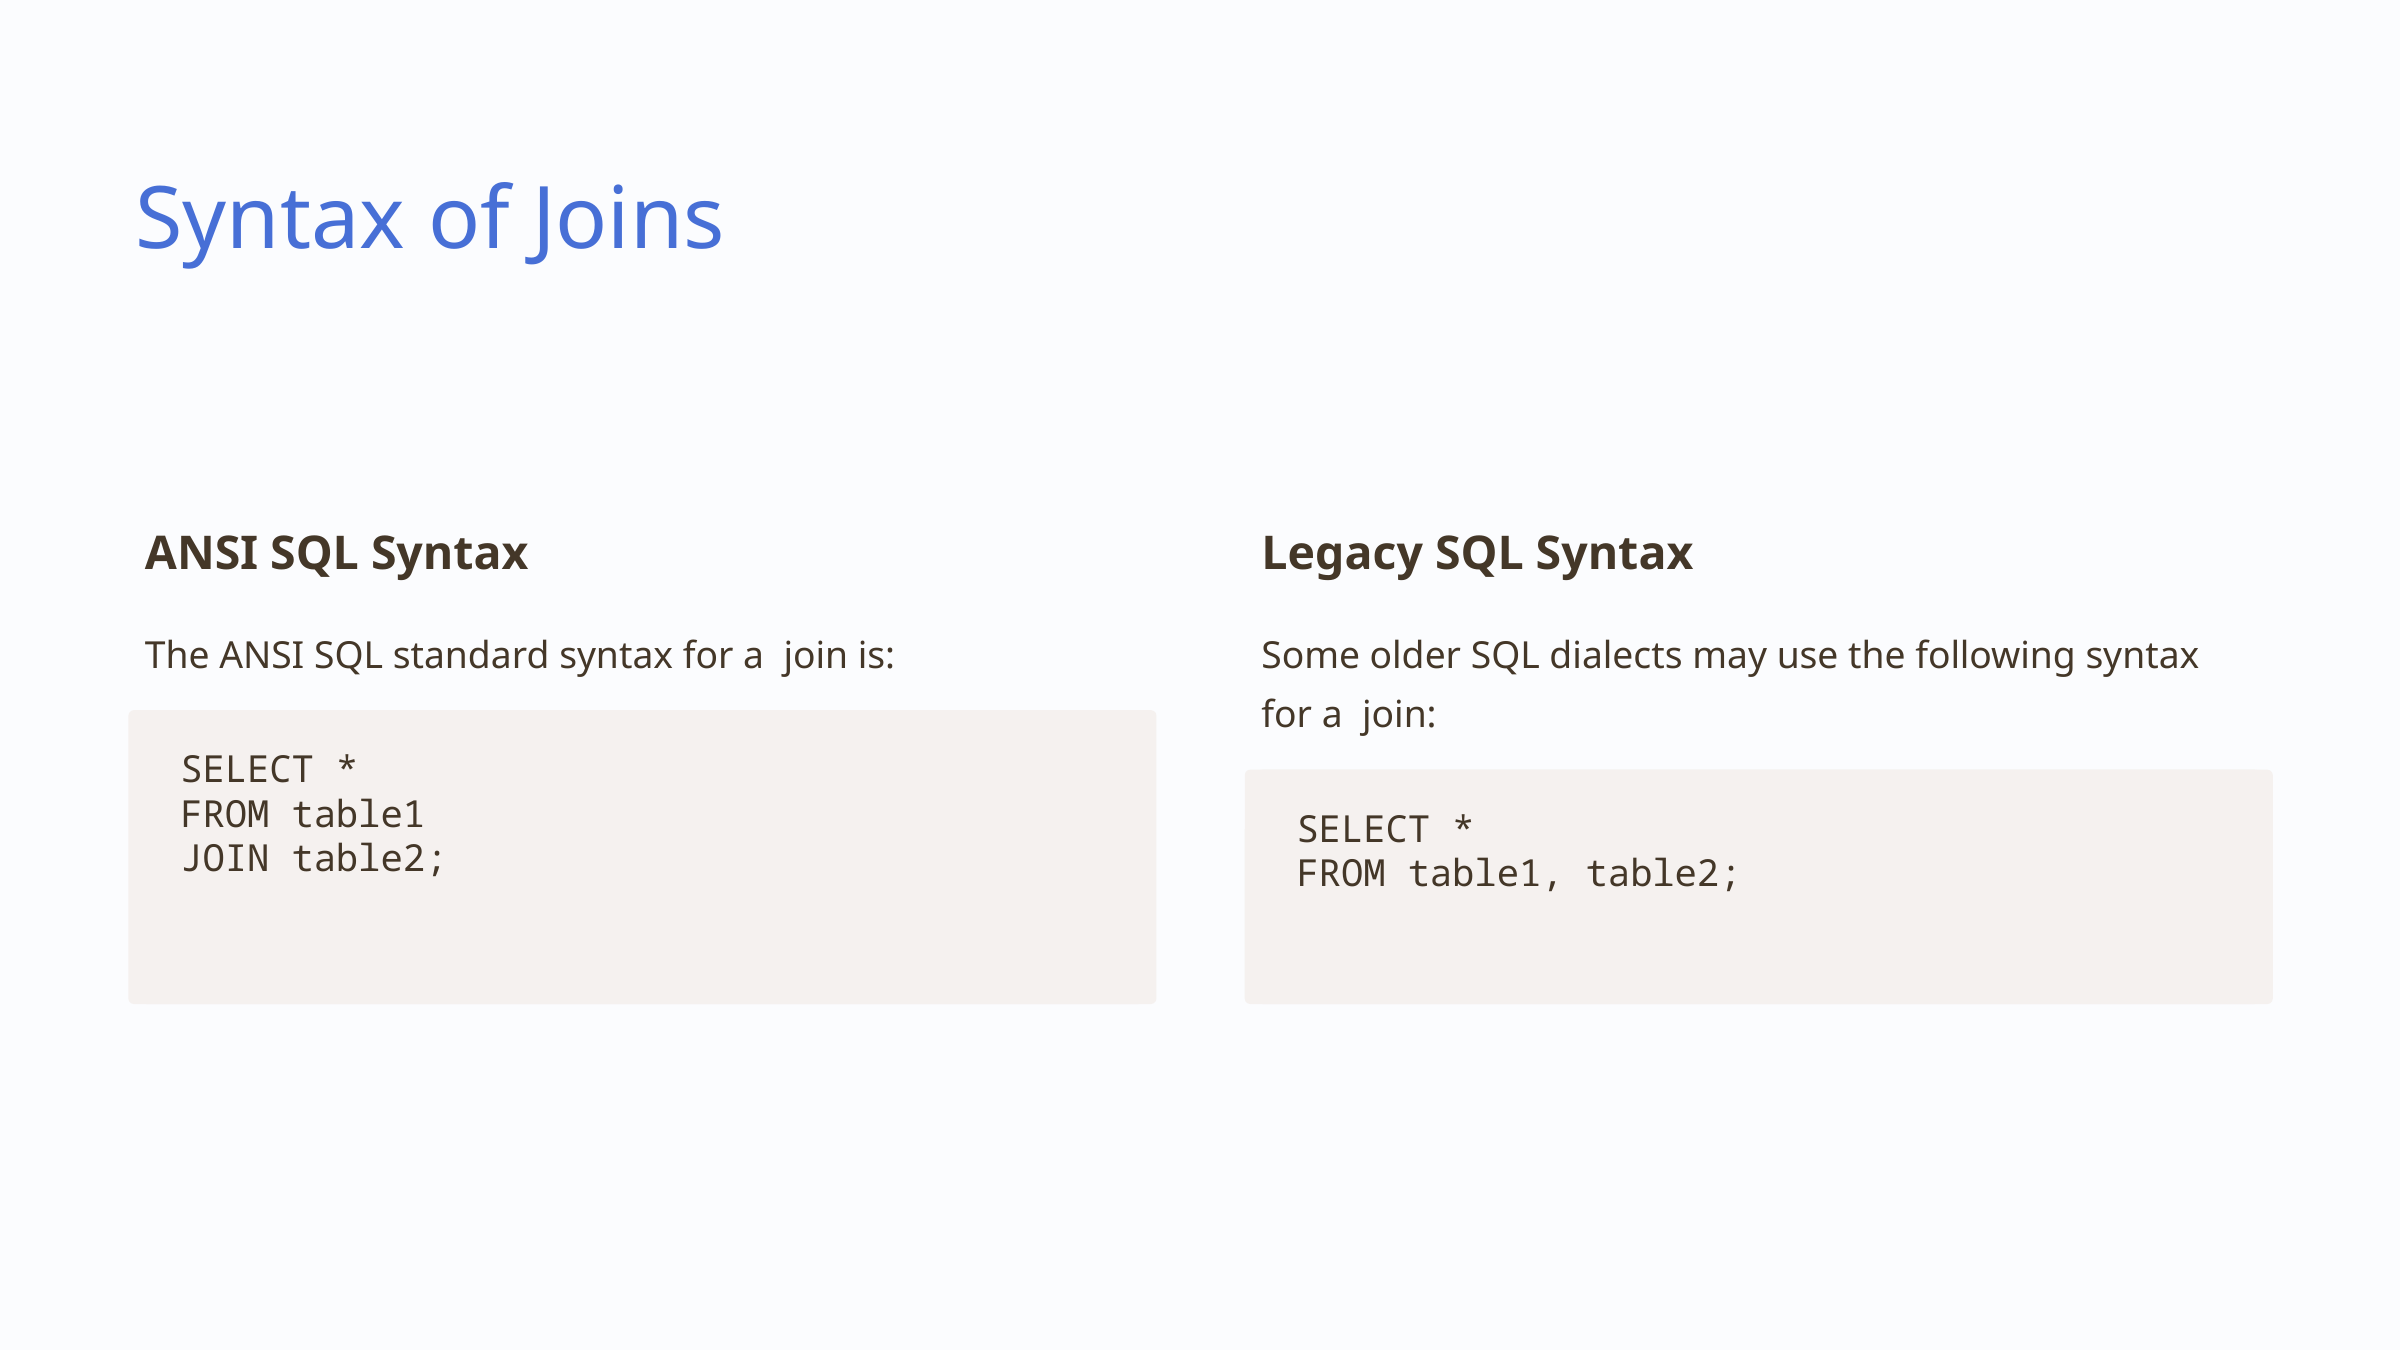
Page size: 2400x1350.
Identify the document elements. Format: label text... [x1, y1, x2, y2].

text_box The ANSI SQL standard syntax for a join is: [130, 608, 1155, 669]
text_box [1244, 769, 2273, 1005]
text_box ANSI SQL Syntax [130, 513, 596, 572]
text_box Legacy SQL Syntax [1246, 513, 1712, 572]
text_box Syntax of Joins [120, 150, 985, 259]
text_box SELECT * FROM table1, table2; [1281, 797, 2236, 977]
text_box SELECT * FROM table1 JOIN table2; [165, 737, 1120, 977]
text_box [0, 0, 2400, 1350]
text_box [128, 710, 1157, 1005]
text_box Some older SQL dialects may use the following syntax for a join: [1246, 608, 2271, 728]
